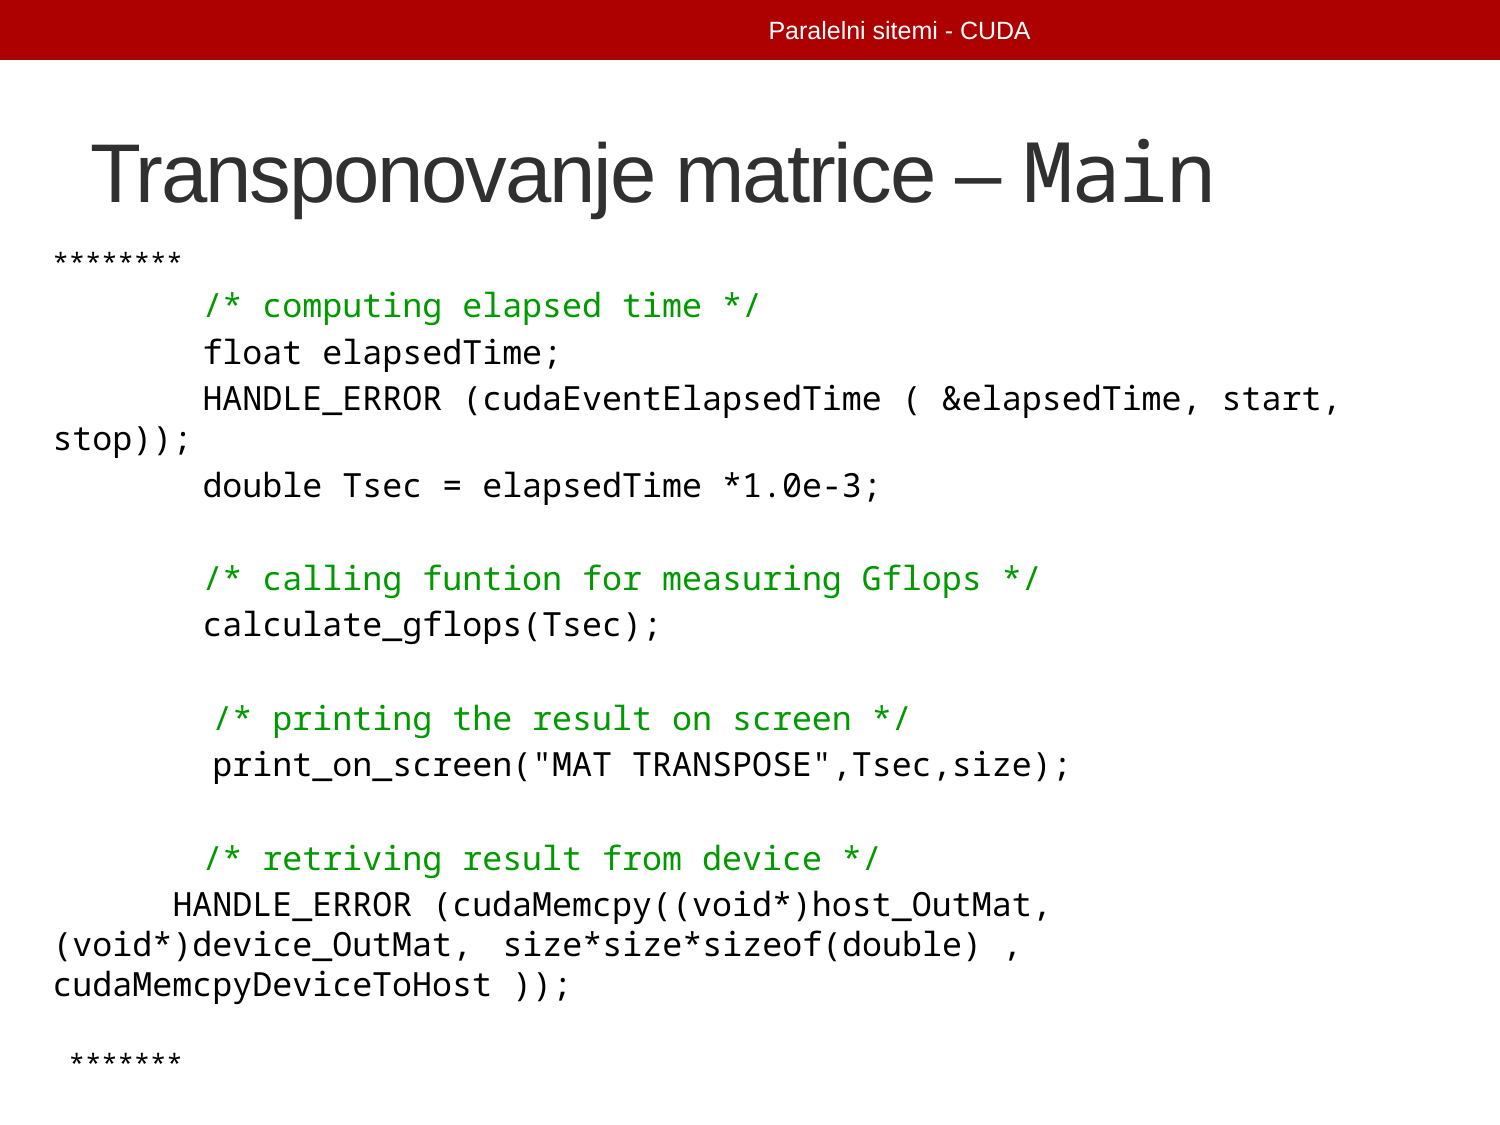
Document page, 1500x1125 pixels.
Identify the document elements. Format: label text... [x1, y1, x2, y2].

list ******** /* computing elapsed time */ float elapsedTime; HANDLE_ERROR (cudaEventElapsedTime ( &elapsedTime, start, stop)); double Tsec = elapsedTime *1.0e-3; /* calling funtion for measuring Gflops */ calculate_gflops(Tsec); /* printing the result on screen */ print_on_screen("MAT TRANSPOSE",Tsec,size); /* retriving result from device */ HANDLE_ERROR (cudaMemcpy((void*)host_OutMat, (void*)device_OutMat, size*size*sizeof(double) , cudaMemcpyDeviceToHost )); ******* [37, 237, 1475, 1113]
footer Paralelni sitemi - CUDA [562, 3, 1238, 57]
title Transponovanje matrice – Main [75, 87, 1475, 237]
